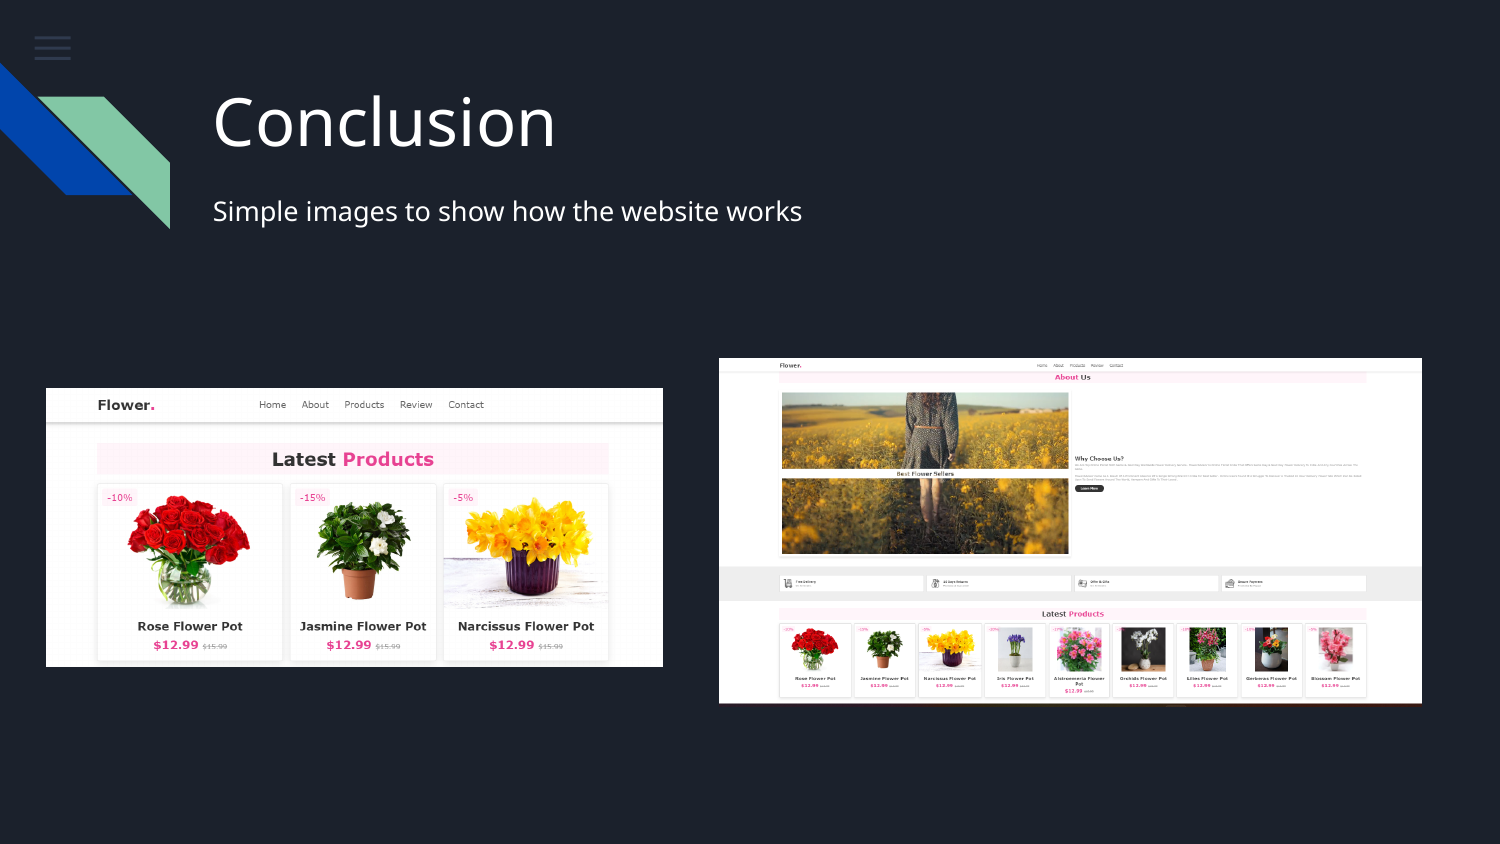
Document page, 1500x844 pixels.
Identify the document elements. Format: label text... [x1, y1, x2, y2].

picture [46, 388, 663, 667]
picture [718, 358, 1422, 707]
list Simple images to show how the website works [212, 174, 1368, 357]
title Conclusion [212, 64, 1368, 174]
